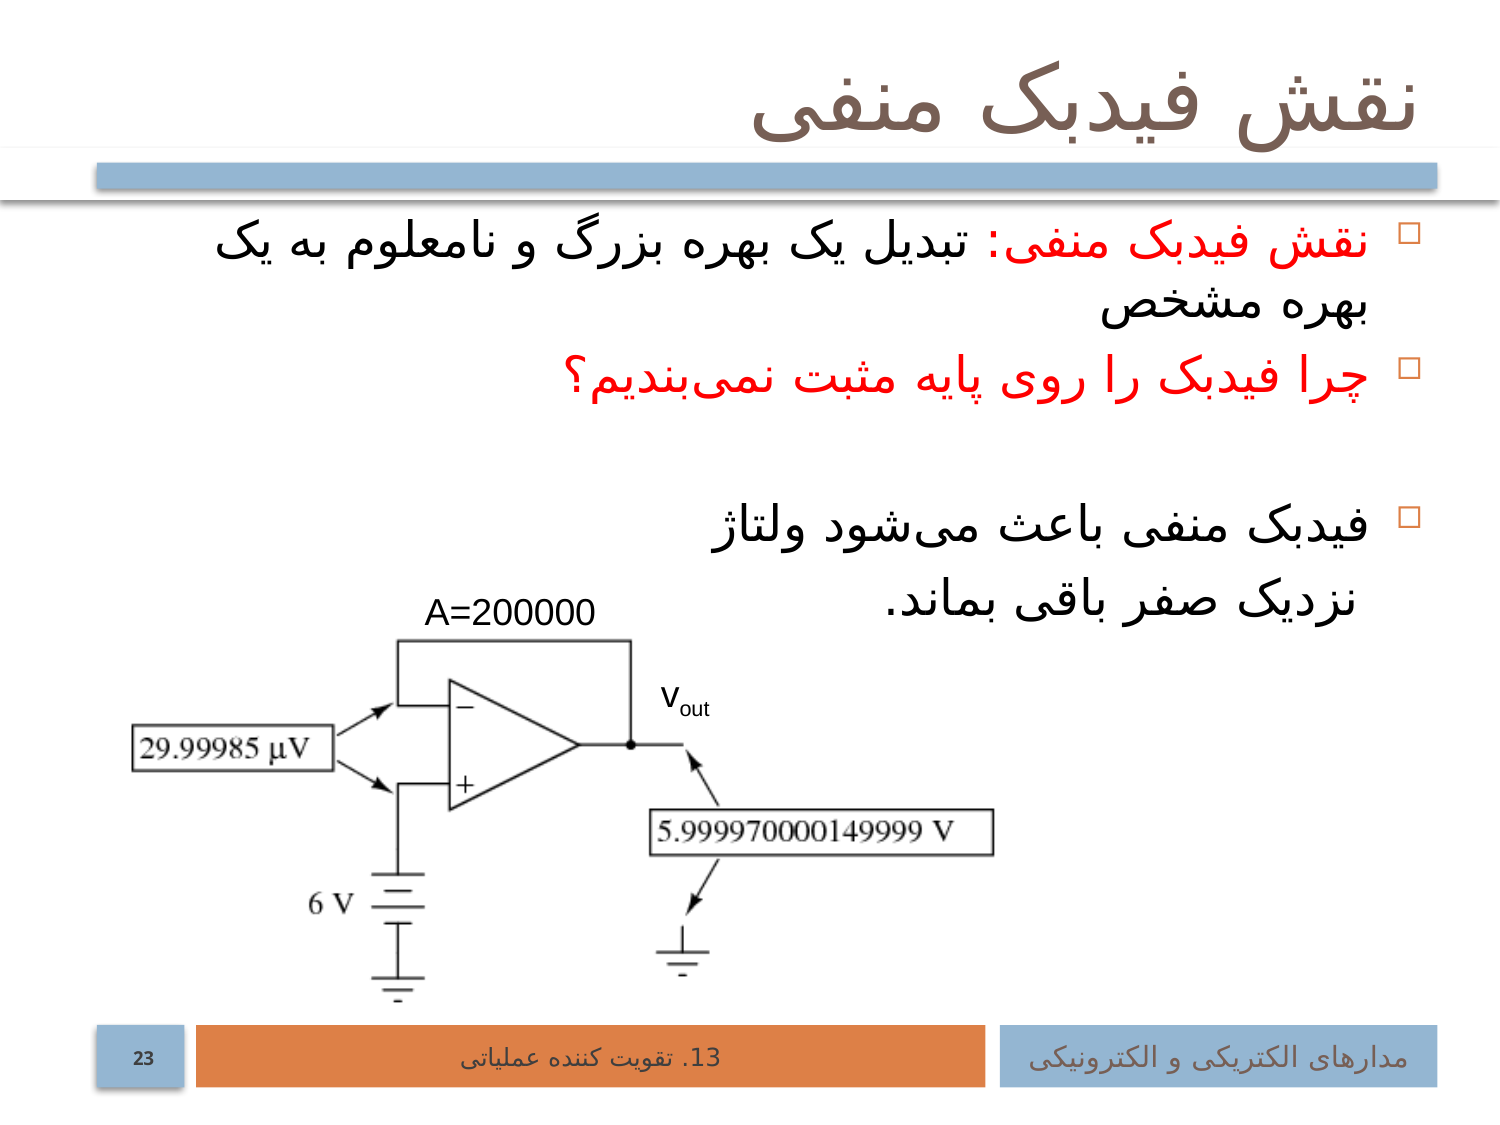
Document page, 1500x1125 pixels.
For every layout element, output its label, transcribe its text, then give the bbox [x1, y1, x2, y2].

footer 13. تقویت کننده عملیاتی [196, 1025, 986, 1088]
text_box A=200000 [409, 580, 612, 609]
slide_number 23 [99, 1038, 188, 1079]
slide_number مدارهای الکتریکی و الکترونیکی [999, 1025, 1438, 1088]
picture [124, 610, 998, 1013]
title نقش فیدبک منفی [100, 37, 1438, 150]
